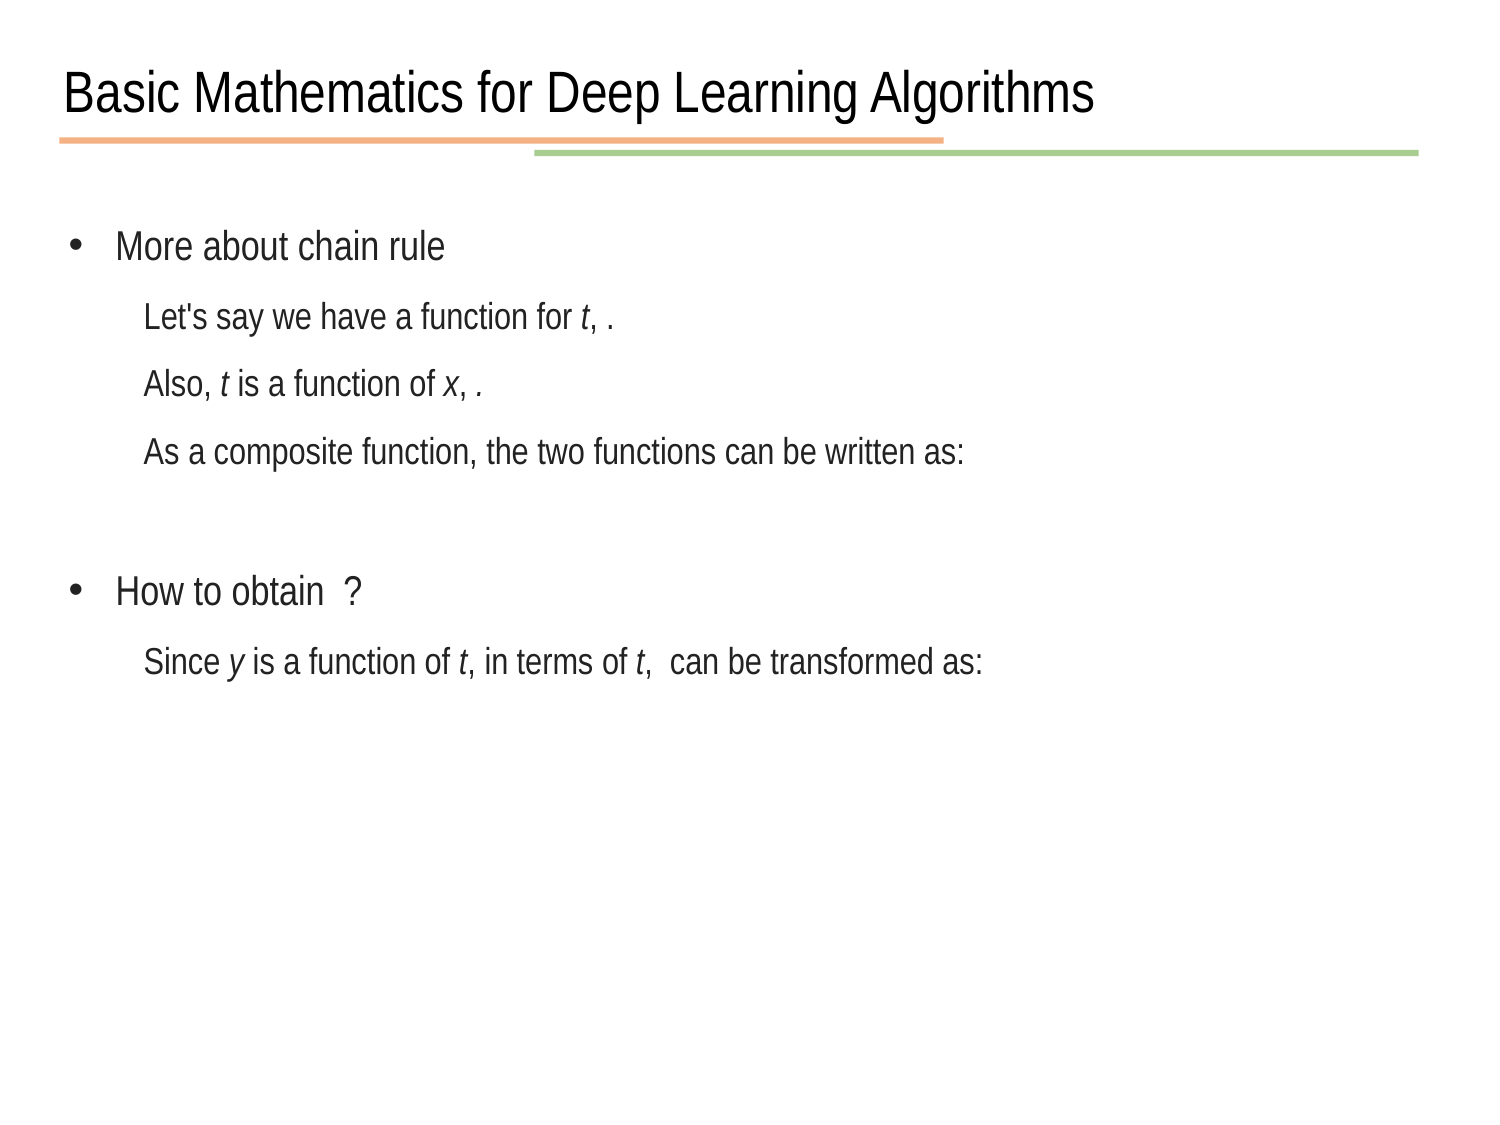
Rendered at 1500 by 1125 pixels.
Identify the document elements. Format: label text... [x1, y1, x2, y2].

text_box Basic Mathematics for Deep Learning Algorithms [49, 11, 1451, 132]
